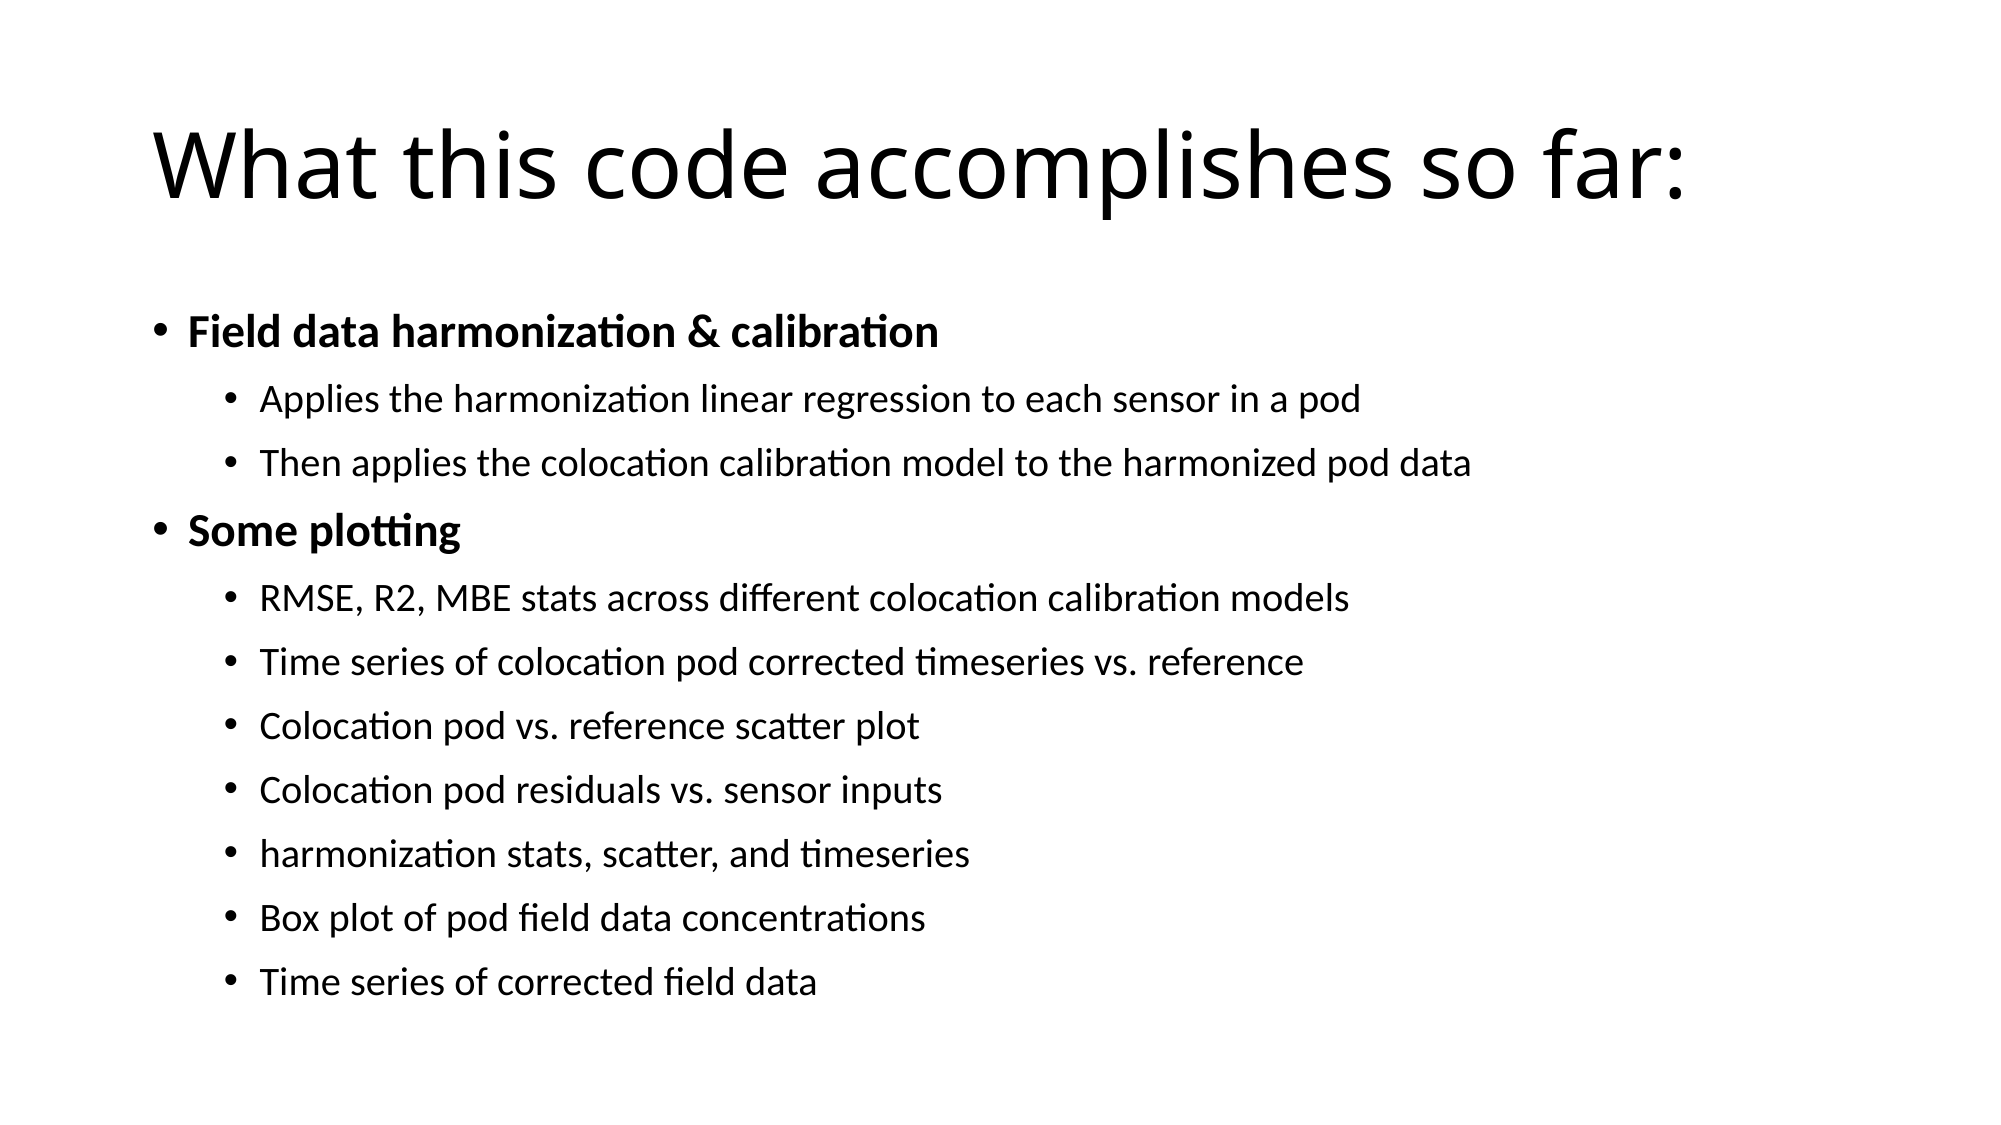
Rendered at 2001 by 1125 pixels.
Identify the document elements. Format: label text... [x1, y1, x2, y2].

list Field data harmonization & calibration Applies the harmonization linear regression to each sensor in a pod Then applies the colocation calibration model to the harmonized pod data Some plotting RMSE, R2, MBE stats across different colocation calibration models Time series of colocation pod corrected timeseries vs. reference Colocation pod vs. reference scatter plot Colocation pod residuals vs. sensor inputs harmonization stats, scatter, and timeseries Box plot of pod field data concentrations Time series of corrected field data [137, 299, 1863, 1014]
title What this code accomplishes so far: [137, 59, 1863, 278]
